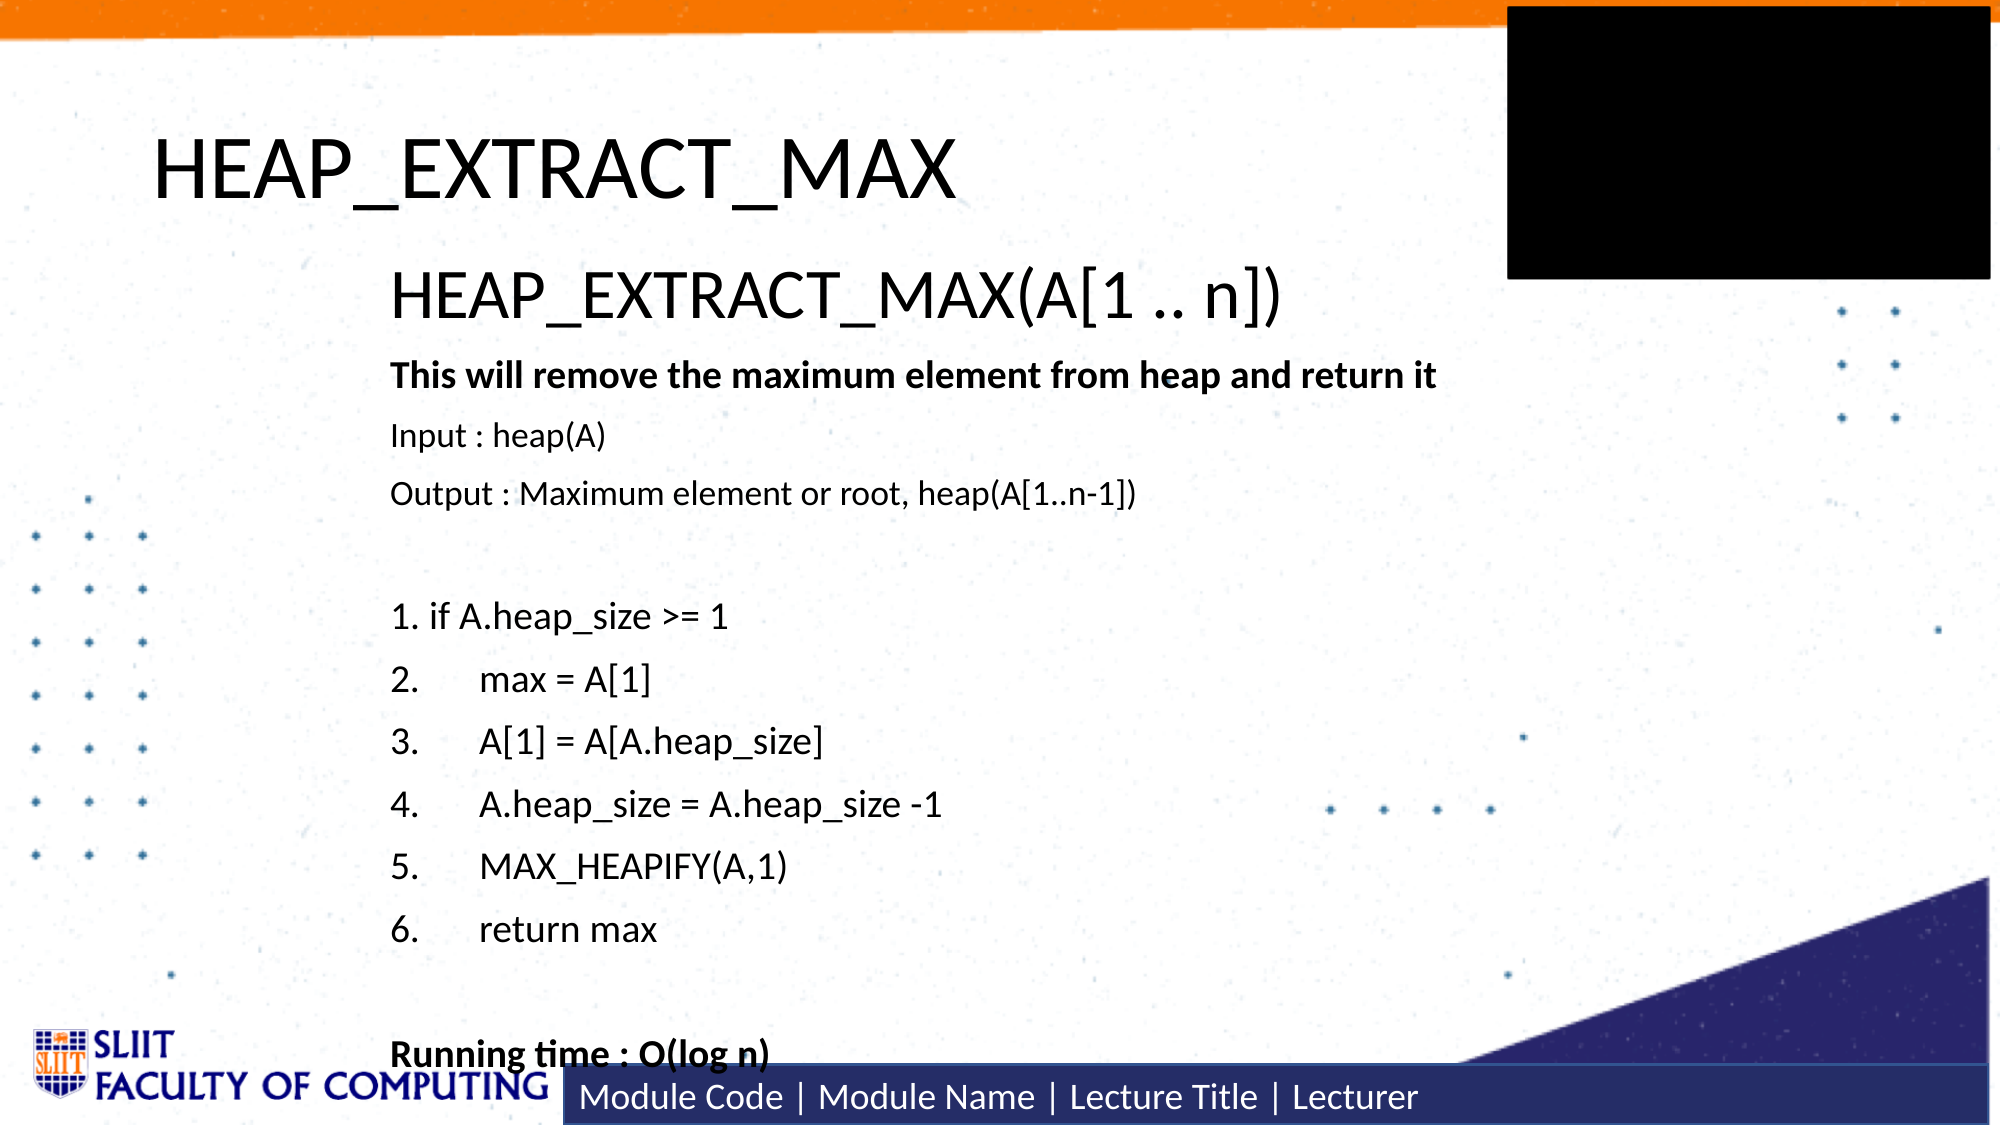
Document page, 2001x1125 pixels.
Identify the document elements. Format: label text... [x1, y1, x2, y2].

list HEAP_EXTRACT_MAX(A[1 .. n]) This will remove the maximum element from heap and return it Input : heap(A) Output : Maximum element or root, heap(A[1..n-1]) 1. if A.heap_size >= 1 max = A[1] A[1] = A[A.heap_size] A.heap_size = A.heap_size -1 MAX_HEAPIFY(A,1) return max Running time : O(log n) [375, 249, 1647, 1088]
picture [0, 0, 2000, 1125]
title HEAP_EXTRACT_MAX [137, 59, 1863, 278]
